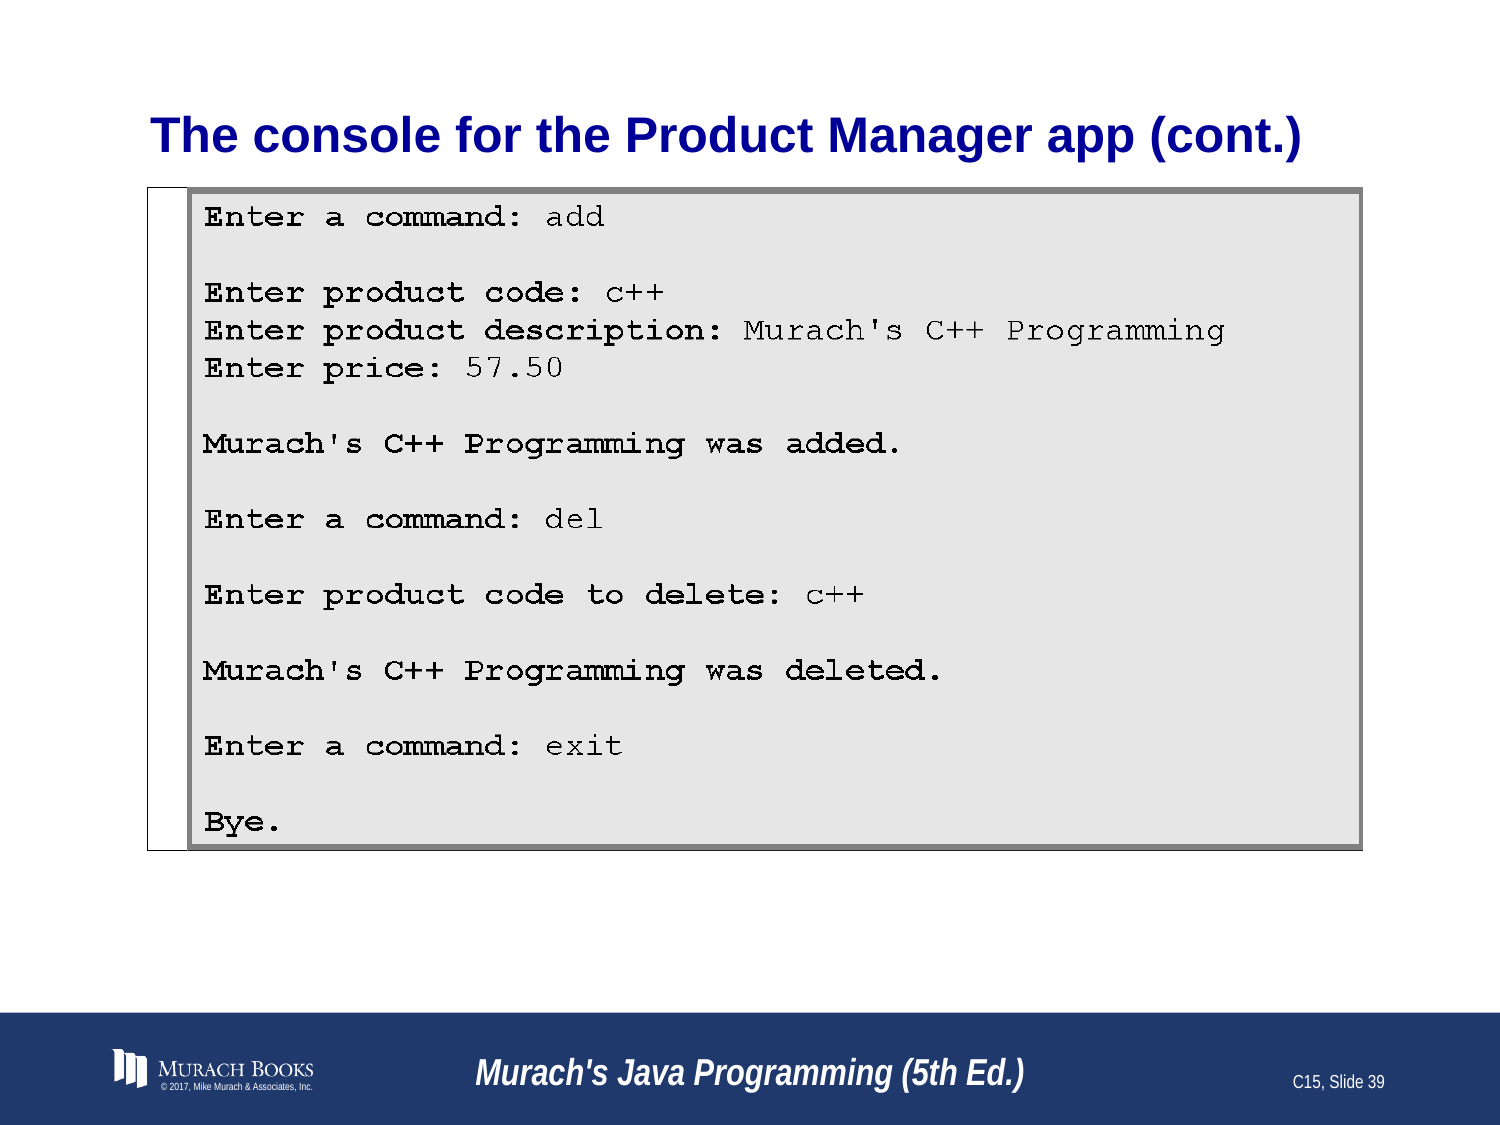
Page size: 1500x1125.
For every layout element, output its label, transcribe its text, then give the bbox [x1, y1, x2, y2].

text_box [146, 187, 1363, 851]
footer © 2017, Mike Murach & Associates, Inc. [12, 1025, 463, 1100]
title The console for the Product Manager app (cont.) [150, 38, 1350, 185]
slide_number Murach's Java Programming (5th Ed.) [463, 1025, 1050, 1100]
slide_number C15, Slide ‹#› [1087, 1025, 1400, 1100]
